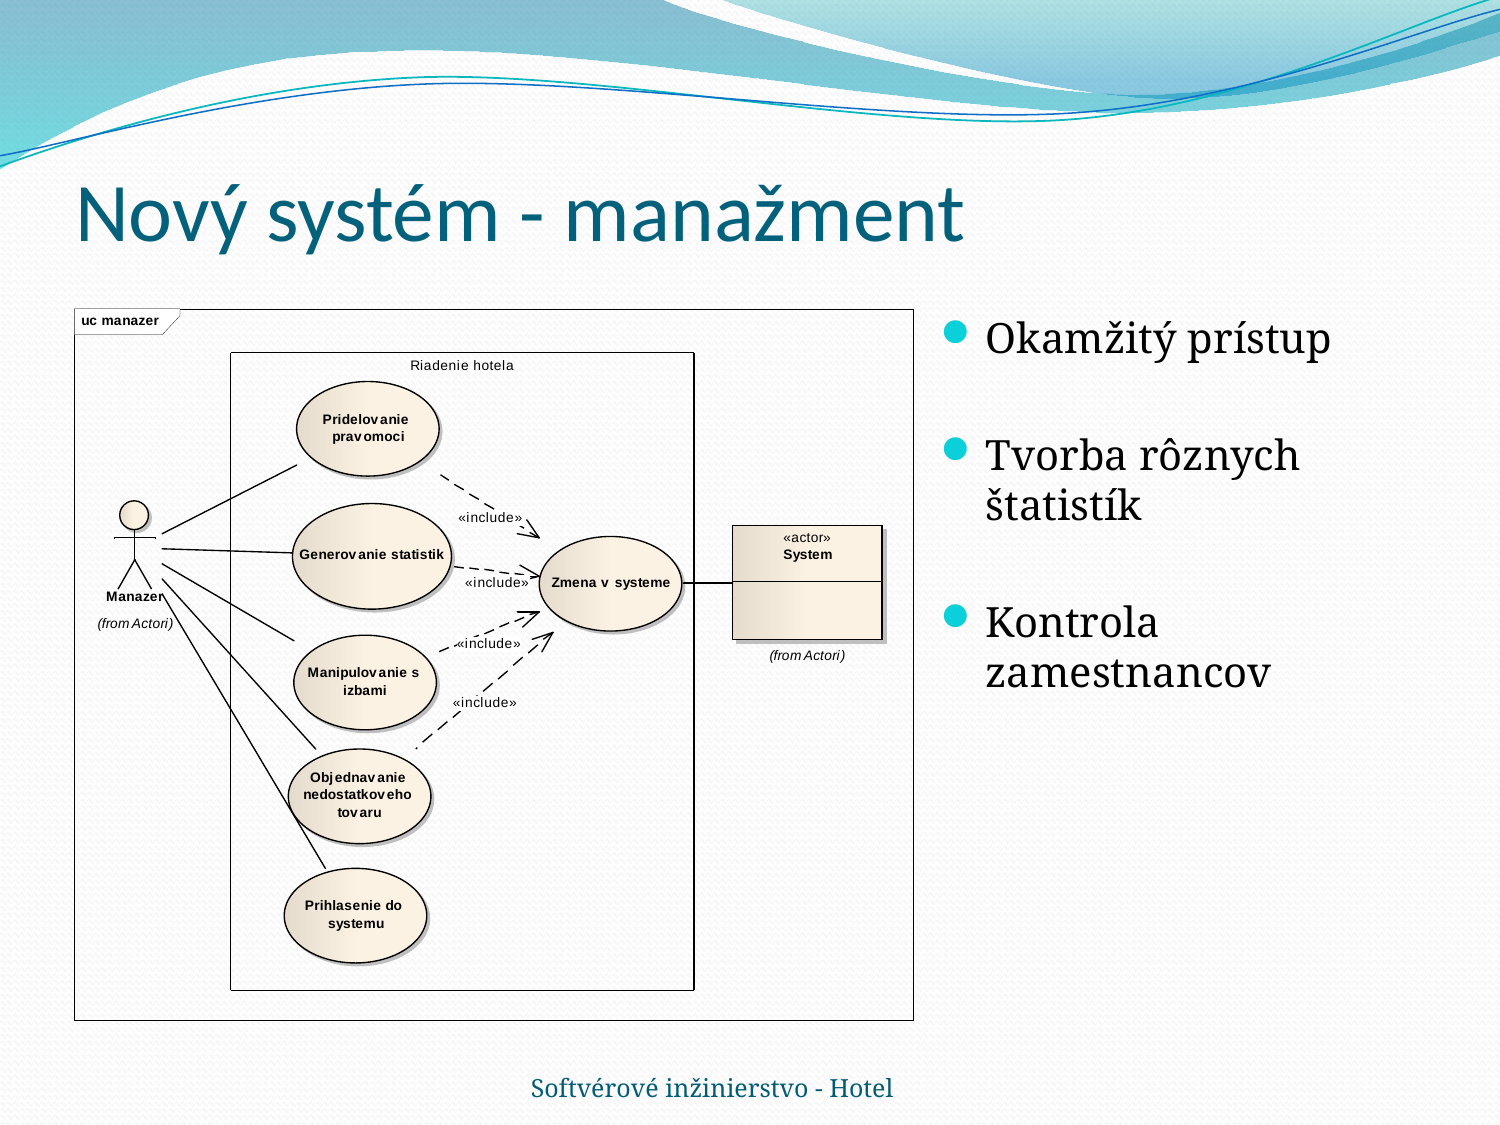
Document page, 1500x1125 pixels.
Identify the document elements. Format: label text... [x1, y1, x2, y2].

text_box Okamžitý prístup Tvorba rôznych štatistík Kontrola zamestnancov [925, 304, 1425, 1025]
footer Softvérové inžinierstvo - Hotel [437, 1042, 988, 1103]
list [70, 304, 918, 1025]
title Nový systém - manažment [75, 115, 1425, 258]
